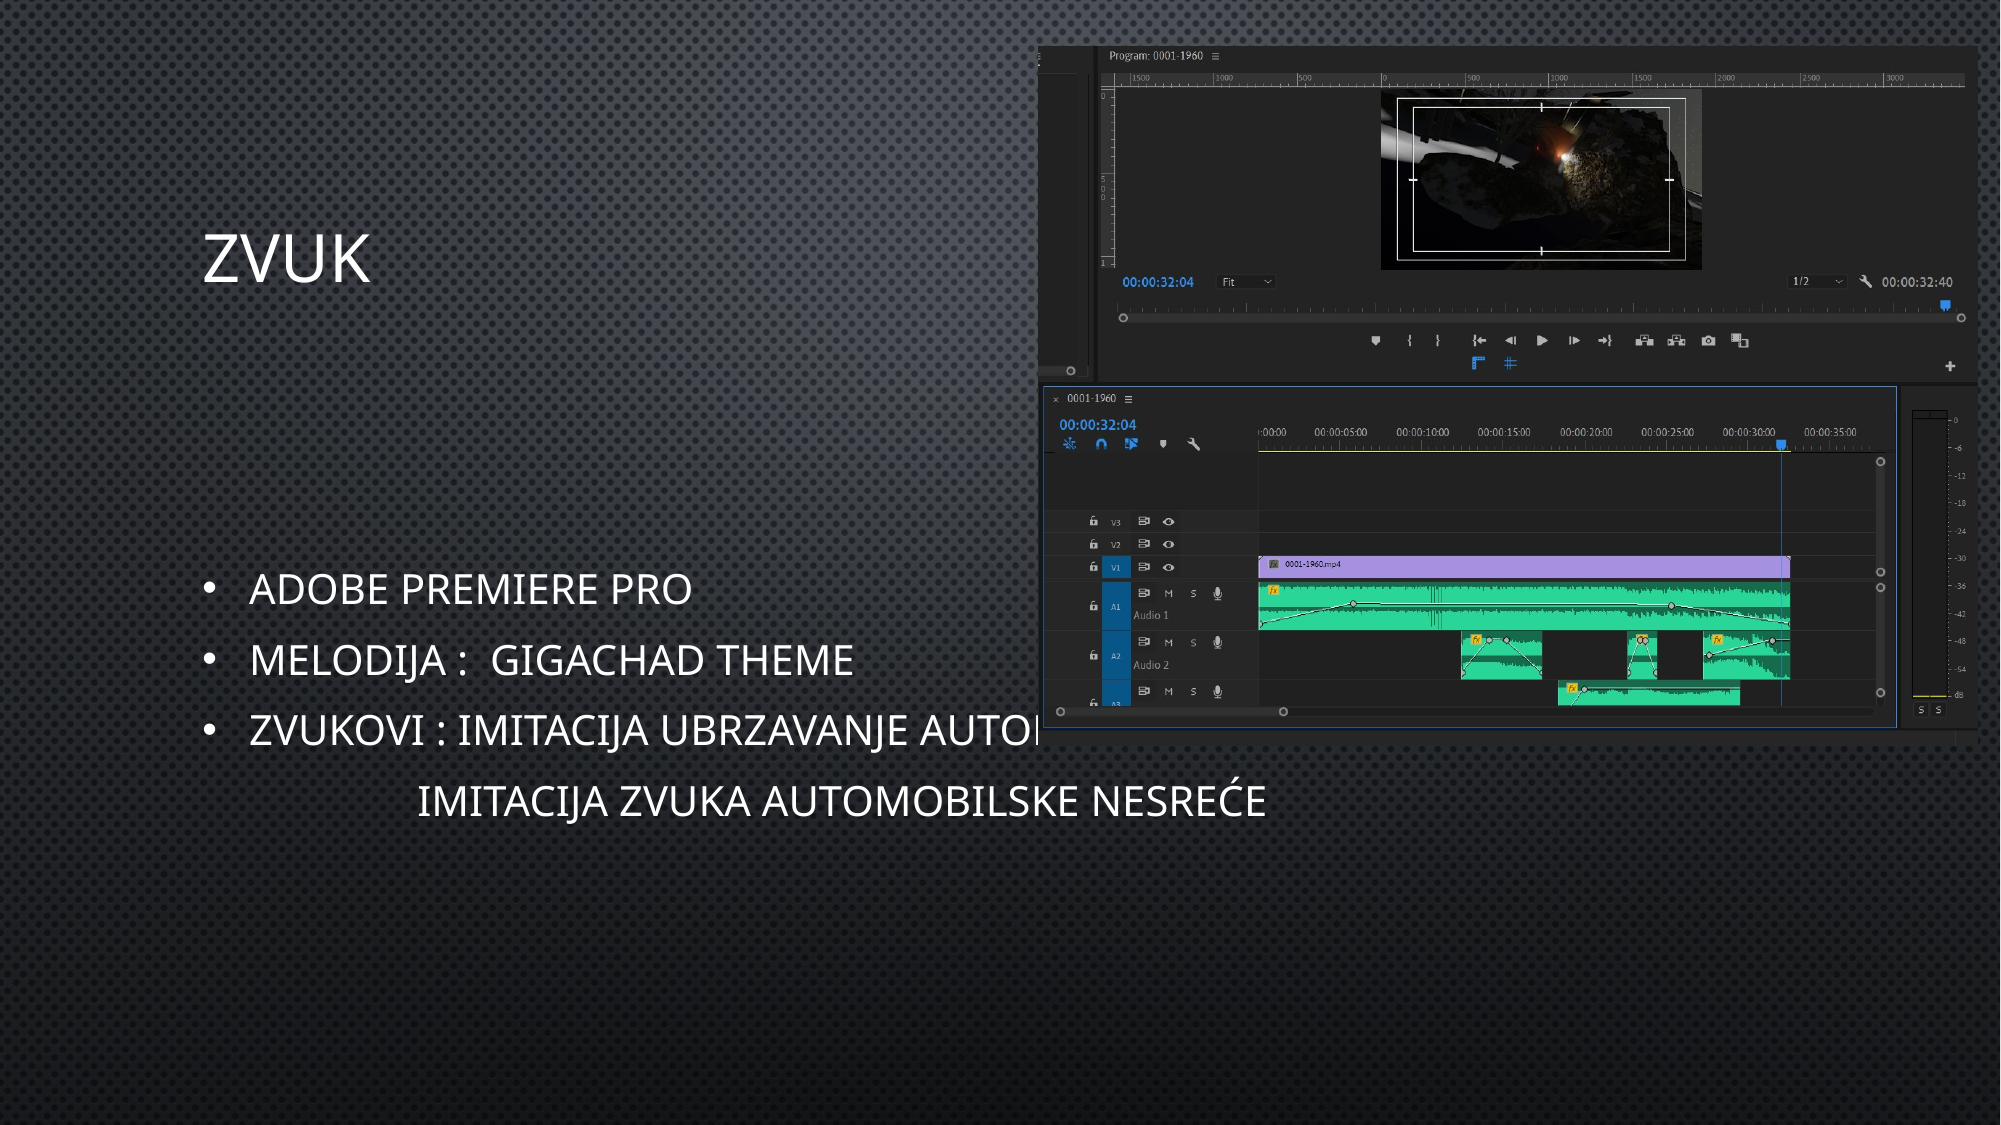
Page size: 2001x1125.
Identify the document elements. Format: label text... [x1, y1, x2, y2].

picture [1038, 46, 1978, 746]
list Adobe Premiere pro Melodija : GigaChad Theme Zvukovi : imitacija ubrzavanje automobila imitacija zvuka automobilske nesreće [187, 437, 1813, 950]
title zvuk [187, 99, 1038, 413]
